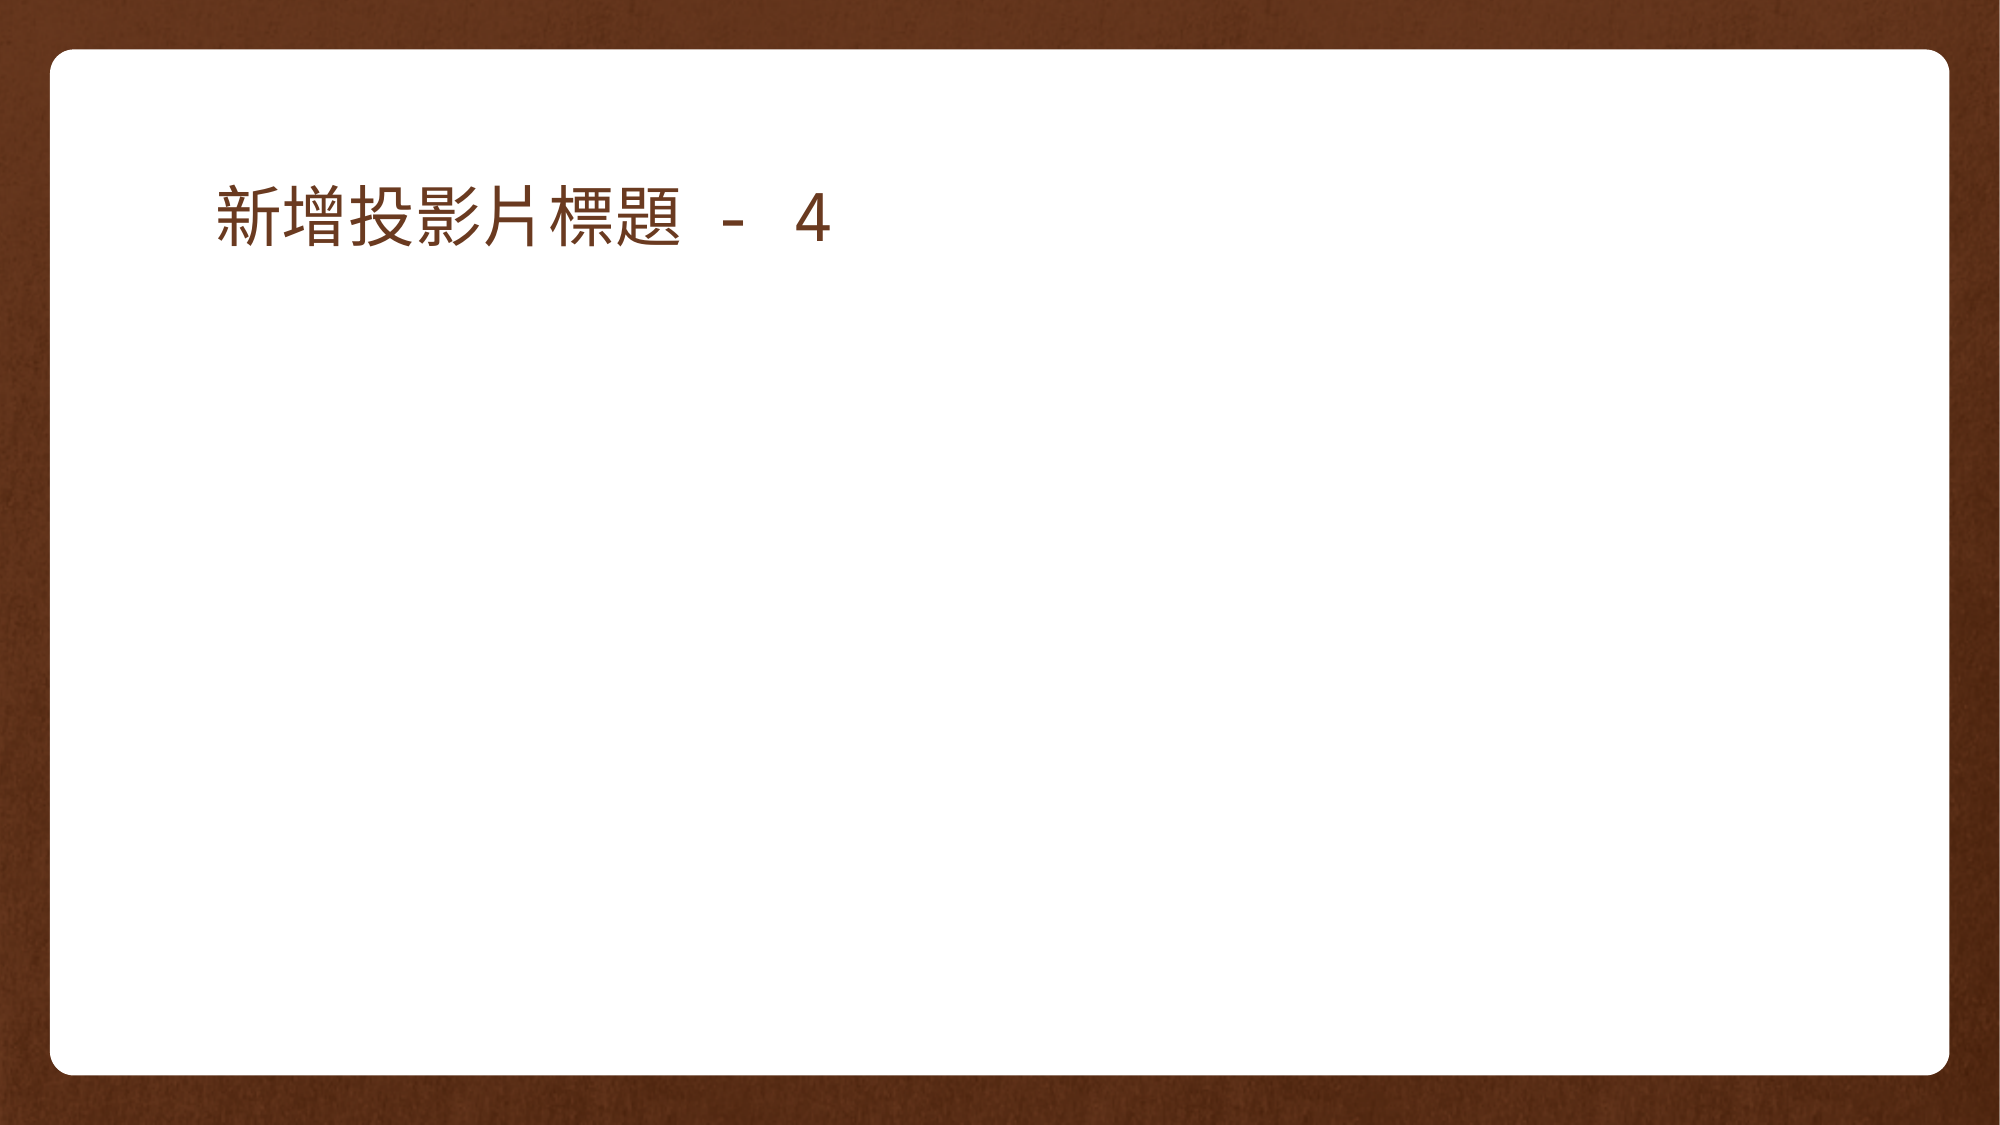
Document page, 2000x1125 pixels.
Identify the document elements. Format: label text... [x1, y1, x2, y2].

title 新增投影片標題 - 4 [199, 70, 1800, 263]
